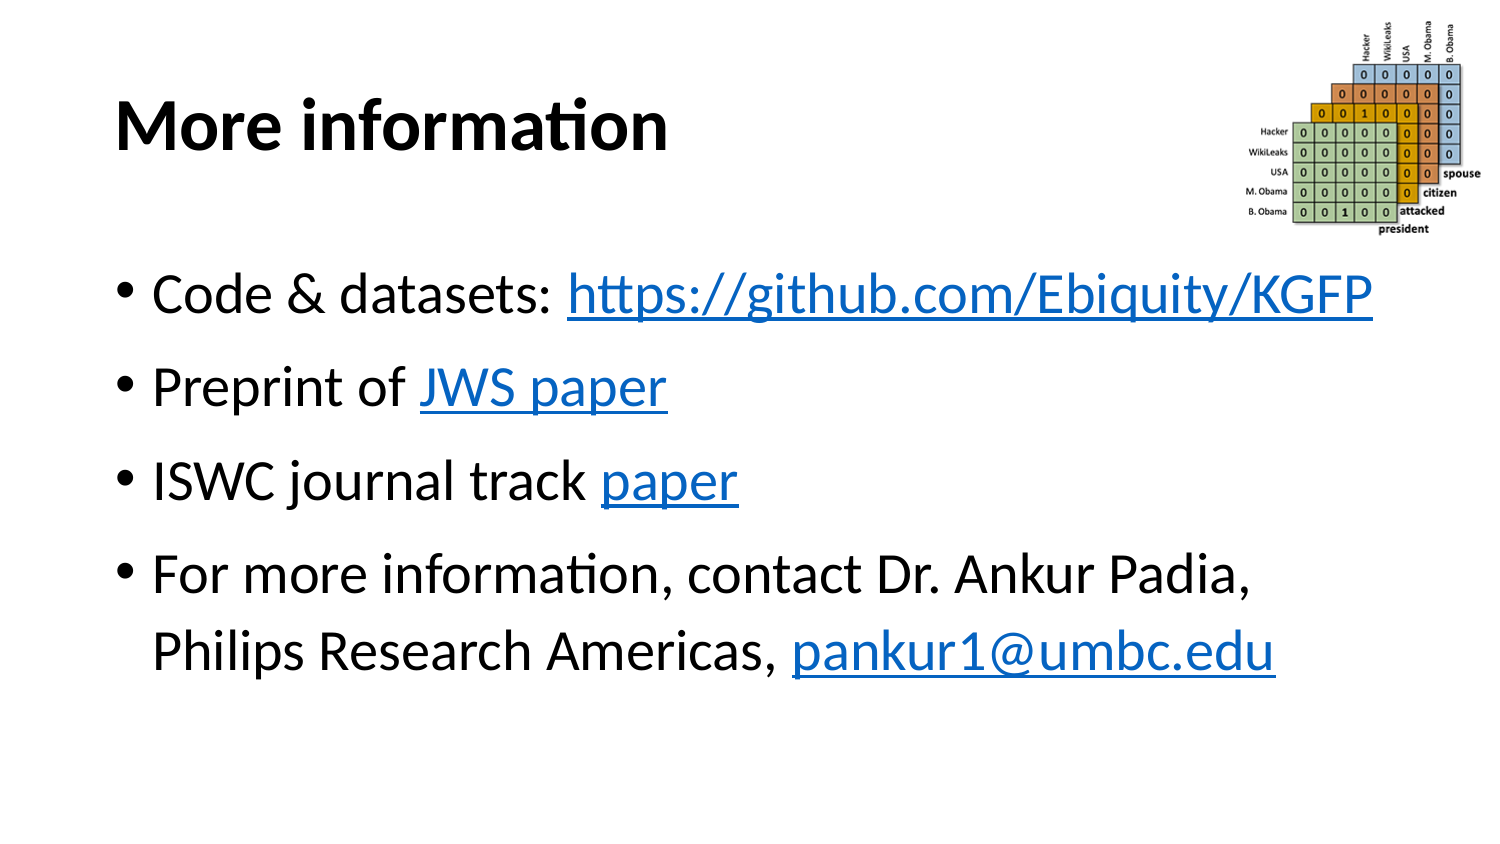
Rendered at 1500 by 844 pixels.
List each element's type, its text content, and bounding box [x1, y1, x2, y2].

picture [1237, 10, 1488, 243]
title More information [103, 44, 1232, 208]
list Code & datasets: https://github.com/Ebiquity/KGFP Preprint of JWS paper ISWC journal track paper For more information, contact Dr. Ankur Padia, Philips Research Americas, pankur1@umbc.edu [103, 242, 1425, 757]
